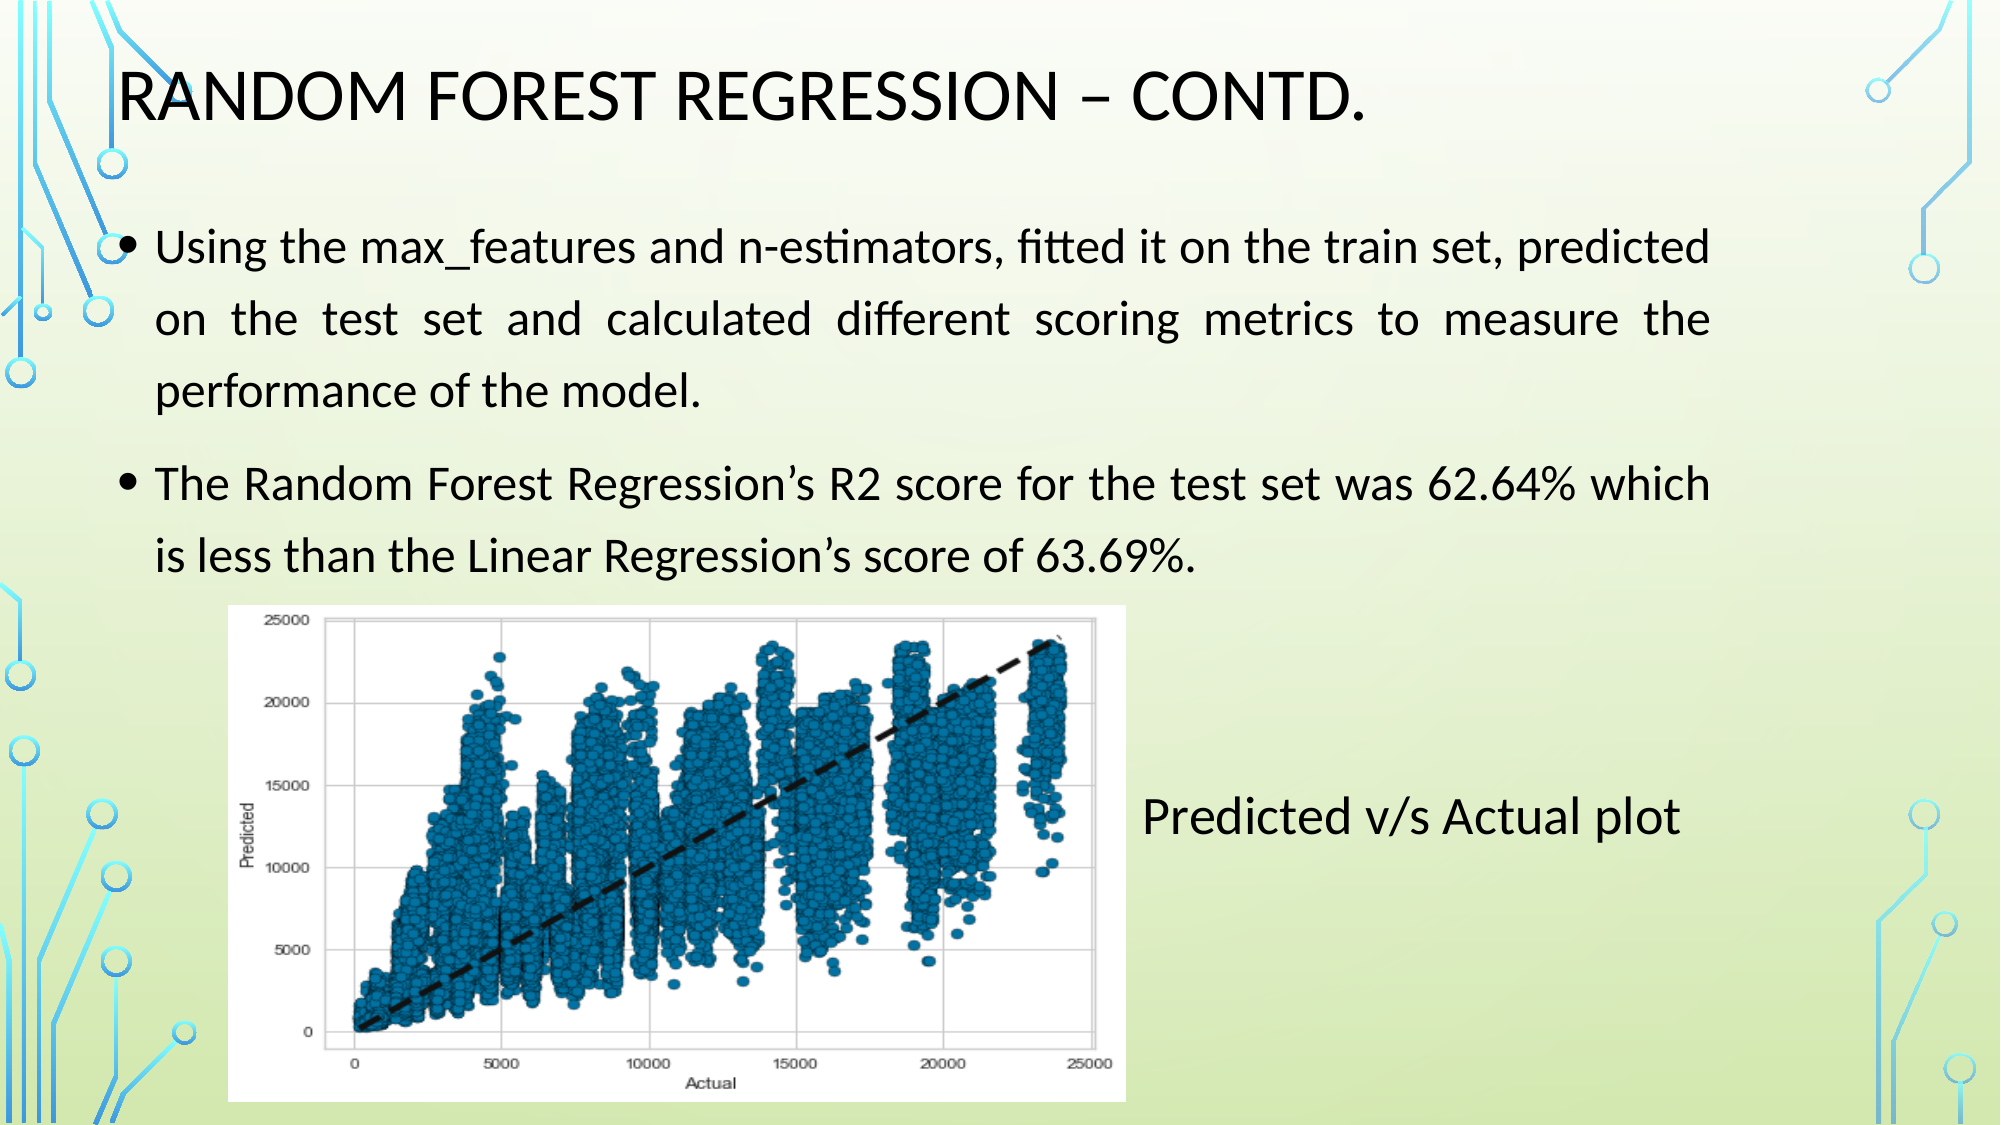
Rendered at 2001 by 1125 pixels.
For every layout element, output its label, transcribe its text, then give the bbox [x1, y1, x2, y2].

title Random forest Regression – Contd. [102, 0, 1728, 194]
text_box Predicted v/s Actual plot [1128, 772, 1699, 853]
picture [228, 605, 1127, 1102]
list Using the max_features and n-estimators, fitted it on the train set, predicted on the test set and calculated different scoring metrics to measure the performance of the model. The Random Forest Regression’s R2 score for the test set was 62.64% which is less than the Linear Regression’s score of 63.69%. [102, 194, 1728, 647]
